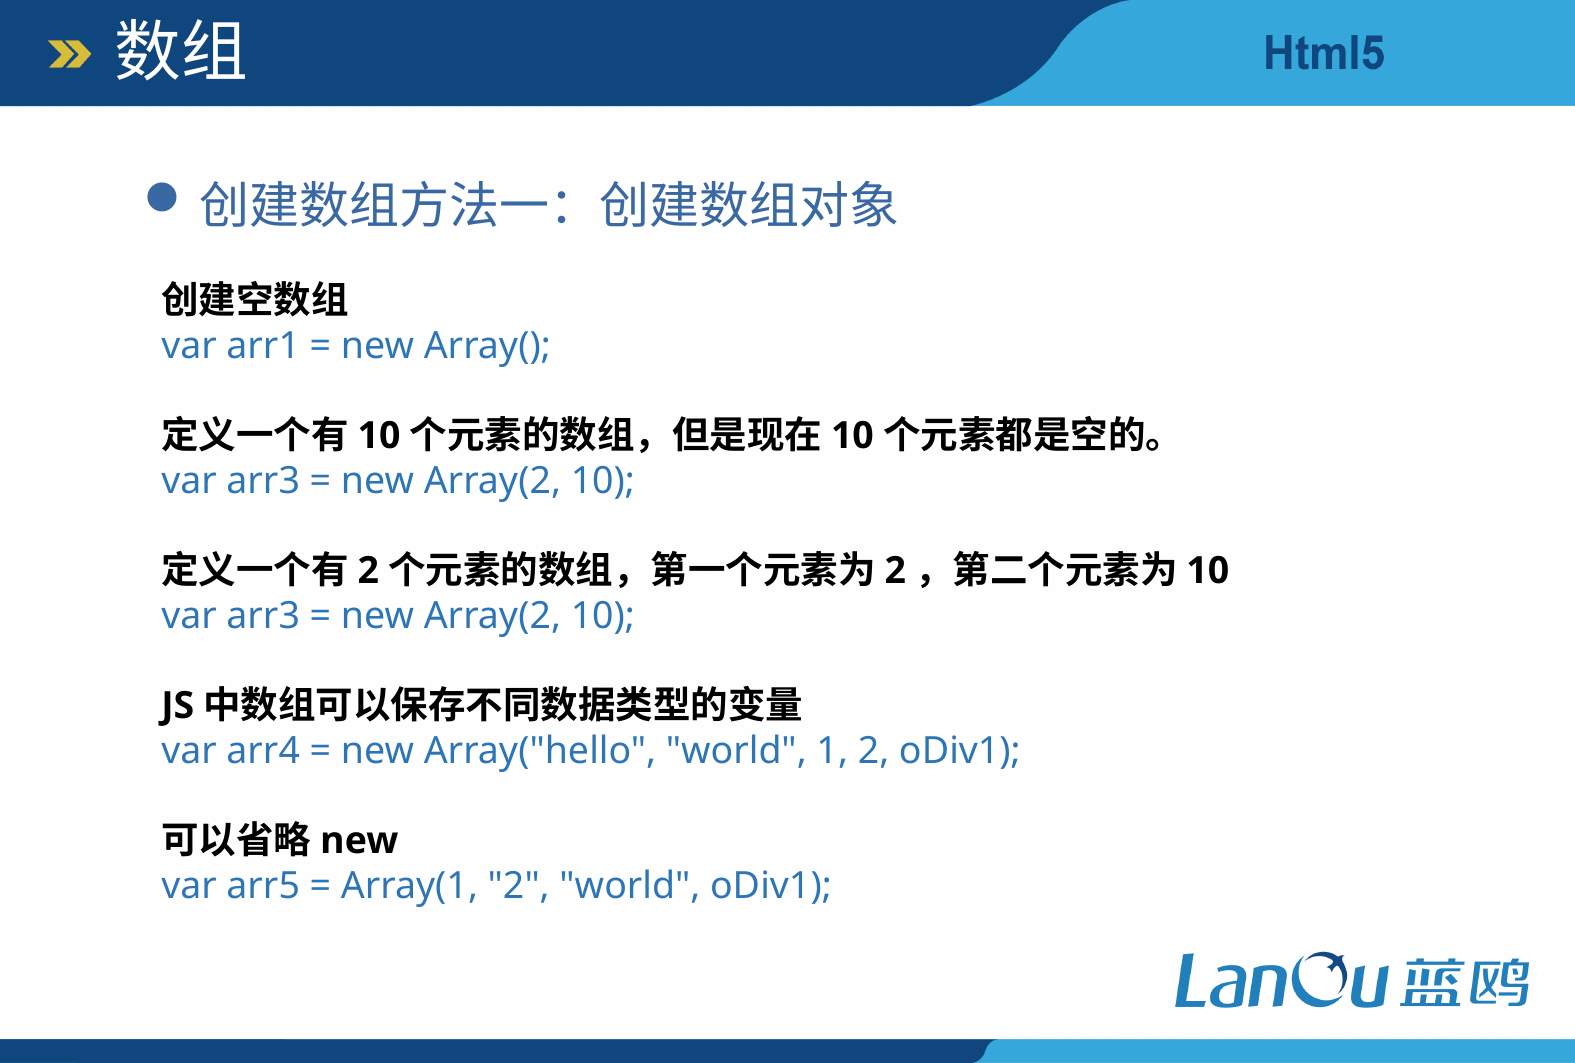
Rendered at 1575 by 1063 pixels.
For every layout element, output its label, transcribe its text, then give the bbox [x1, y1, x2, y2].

text_box 创建数组方法一：创建数组对象 [135, 166, 908, 242]
text_box 数组 [107, 1, 257, 97]
picture [0, 0, 1575, 1063]
text_box 创建空数组 var arr1 = new Array(); 定义一个有10个元素的数组，但是现在10个元素都是空的。 var arr3 = new Array(2, 10); 定义一个有2个元素的数组，第一个元素为2，第二个元素为10 var arr3 = new Array(2, 10); JS中数组可以保存不同数据类型的变量 var arr4 = new Array("hello", "world", 1, 2, oDiv1); 可以省略new var arr5 = Array(1, "2", "world", oDiv1); [146, 268, 1500, 913]
